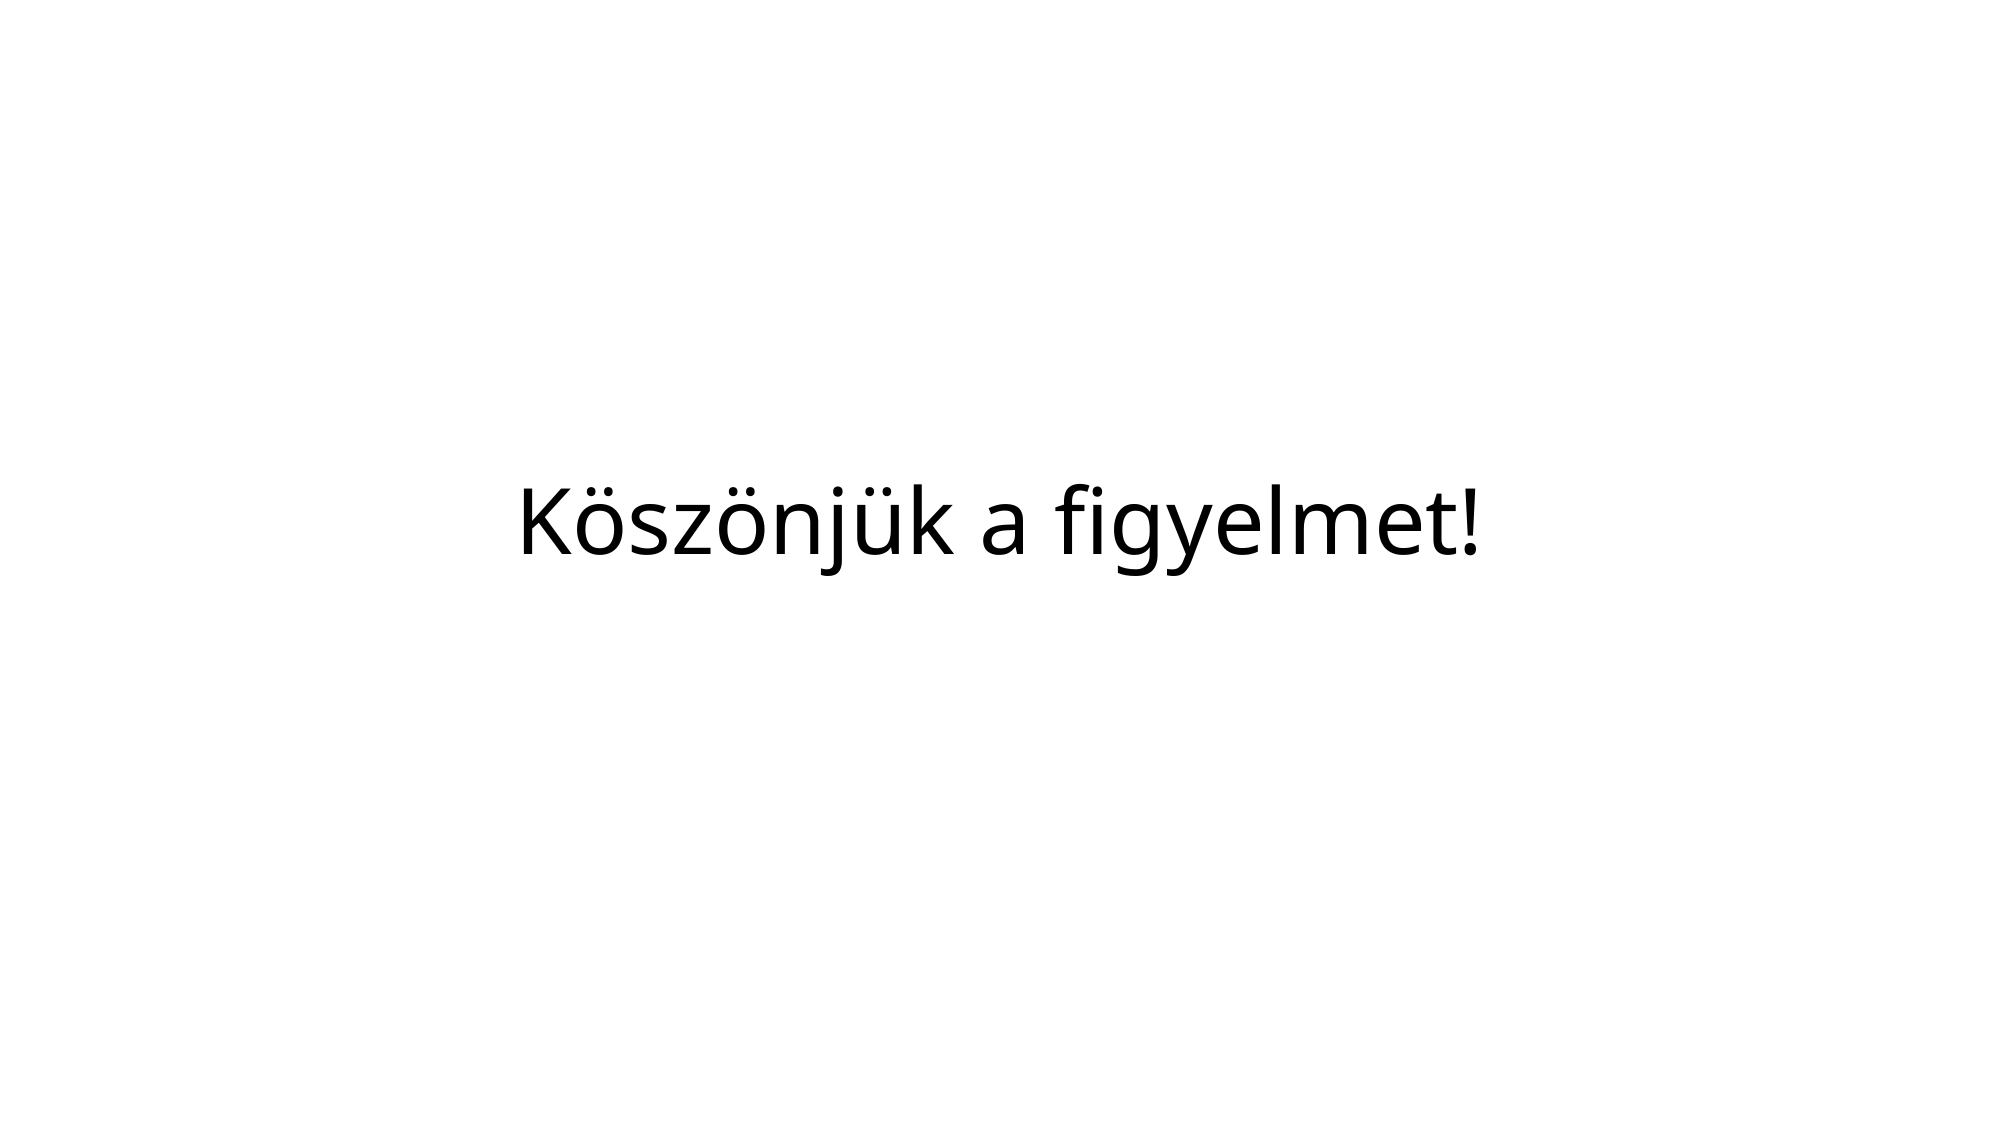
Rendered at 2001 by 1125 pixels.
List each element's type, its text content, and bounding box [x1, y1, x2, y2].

title Köszönjük a figyelmet! [137, 416, 1863, 634]
